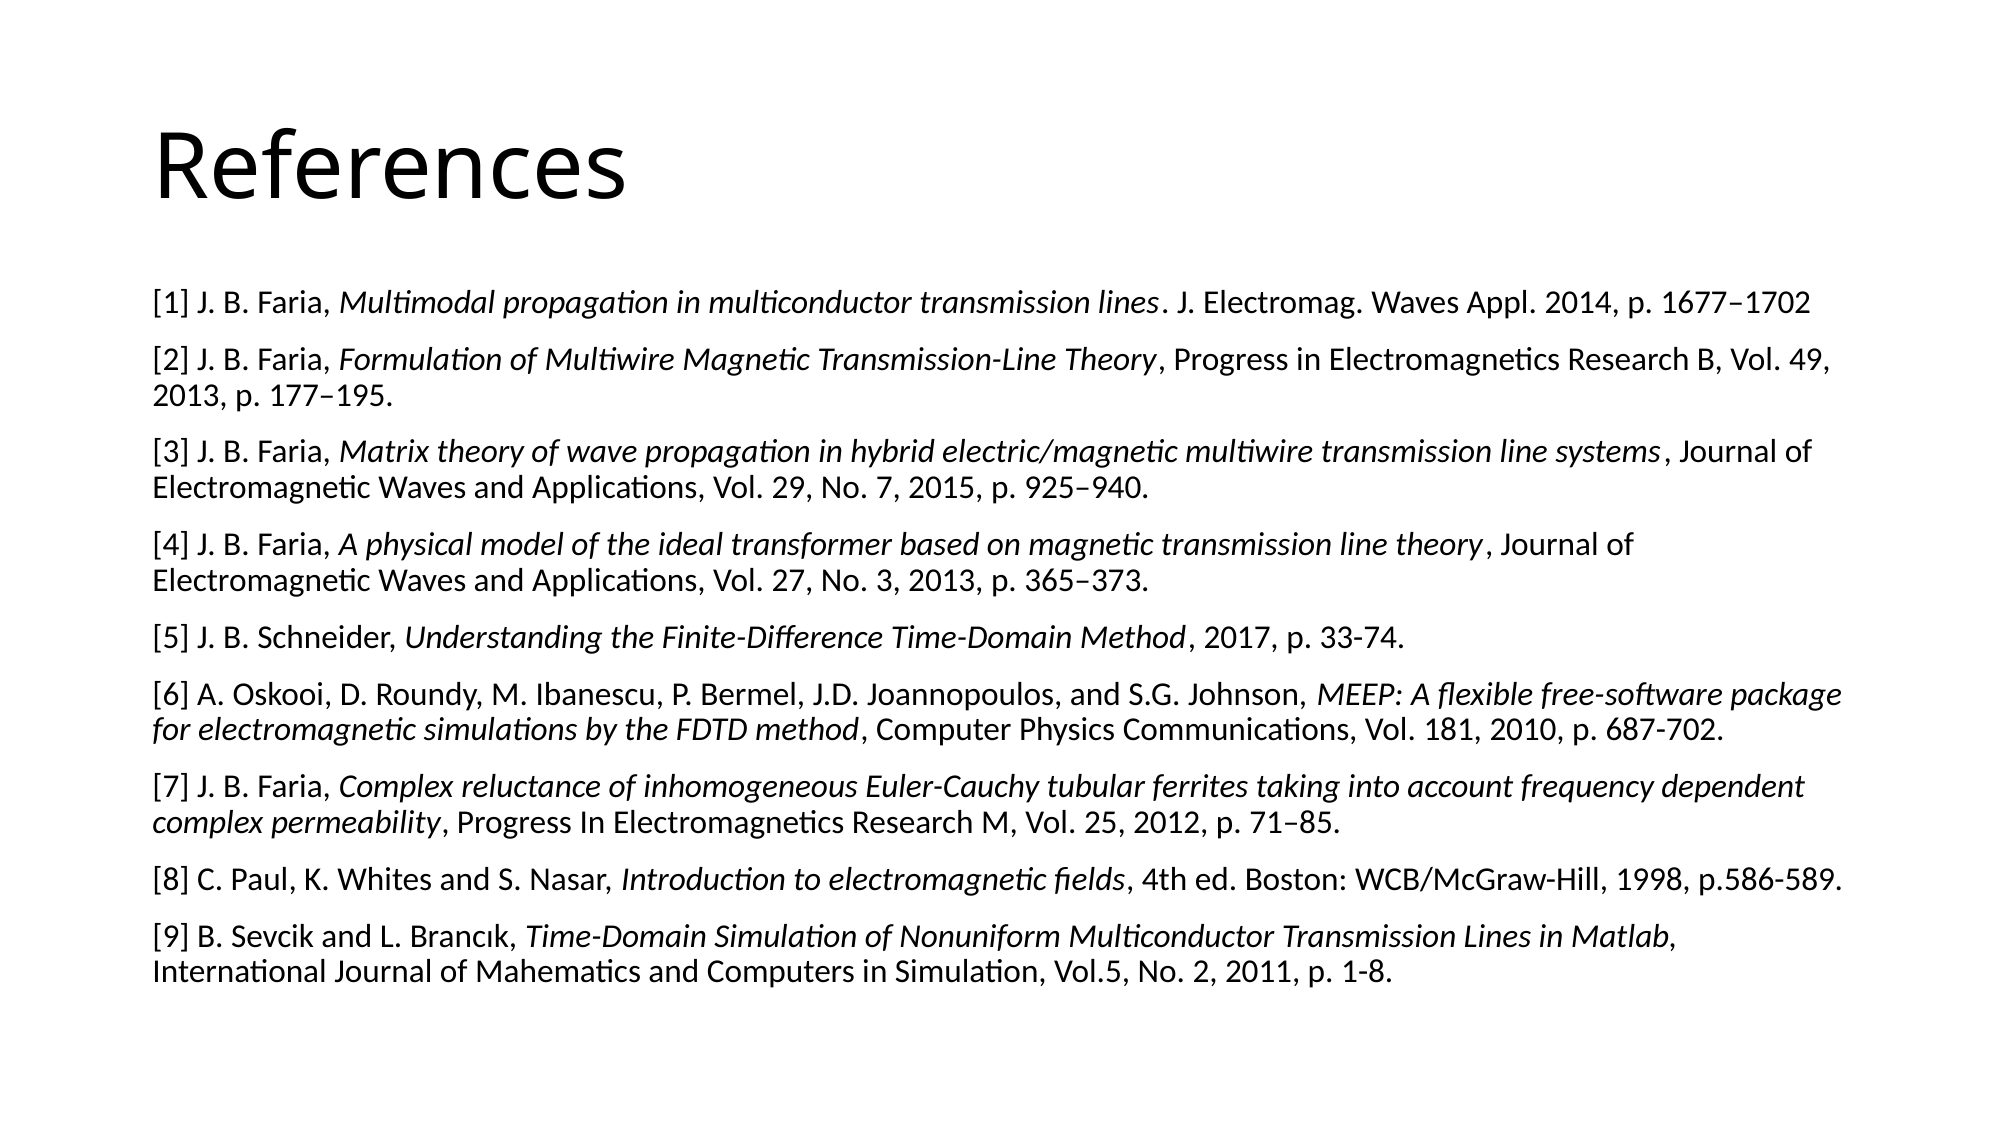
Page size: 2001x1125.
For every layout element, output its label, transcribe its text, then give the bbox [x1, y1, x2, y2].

list [1] J. B. Faria, Multimodal propagation in multiconductor transmission lines. J. Electromag. Waves Appl. 2014, p. 1677–1702 [2] J. B. Faria, Formulation of Multiwire Magnetic Transmission-Line Theory, Progress in Electromagnetics Research B, Vol. 49, 2013, p. 177–195. [3] J. B. Faria, Matrix theory of wave propagation in hybrid electric/magnetic multiwire transmission line systems, Journal of Electromagnetic Waves and Applications, Vol. 29, No. 7, 2015, p. 925–940. [4] J. B. Faria, A physical model of the ideal transformer based on magnetic transmission line theory, Journal of Electromagnetic Waves and Applications, Vol. 27, No. 3, 2013, p. 365–373. [5] J. B. Schneider, Understanding the Finite-Difference Time-Domain Method, 2017, p. 33-74. [6] A. Oskooi, D. Roundy, M. Ibanescu, P. Bermel, J.D. Joannopoulos, and S.G. Johnson, MEEP: A flexible free-software package for electromagnetic simulations by the FDTD method, Computer Physics Communications, Vol. 181, 2010, p. 687-702. [7] J. B. Faria, Complex reluctance of inhomogeneous Euler-Cauchy tubular ferrites taking into account frequency dependent complex permeability, Progress In Electromagnetics Research M, Vol. 25, 2012, p. 71–85. [8] C. Paul, K. Whites and S. Nasar, Introduction to electromagnetic fields, 4th ed. Boston: WCB/McGraw-Hill, 1998, p.586-589. [9] B. Sevcik and L. Brancık, Time-Domain Simulation of Nonuniform Multiconductor Transmission Lines in Matlab, International Journal of Mahematics and Computers in Simulation, Vol.5, No. 2, 2011, p. 1-8. [137, 277, 1863, 1085]
title References [137, 59, 1863, 277]
